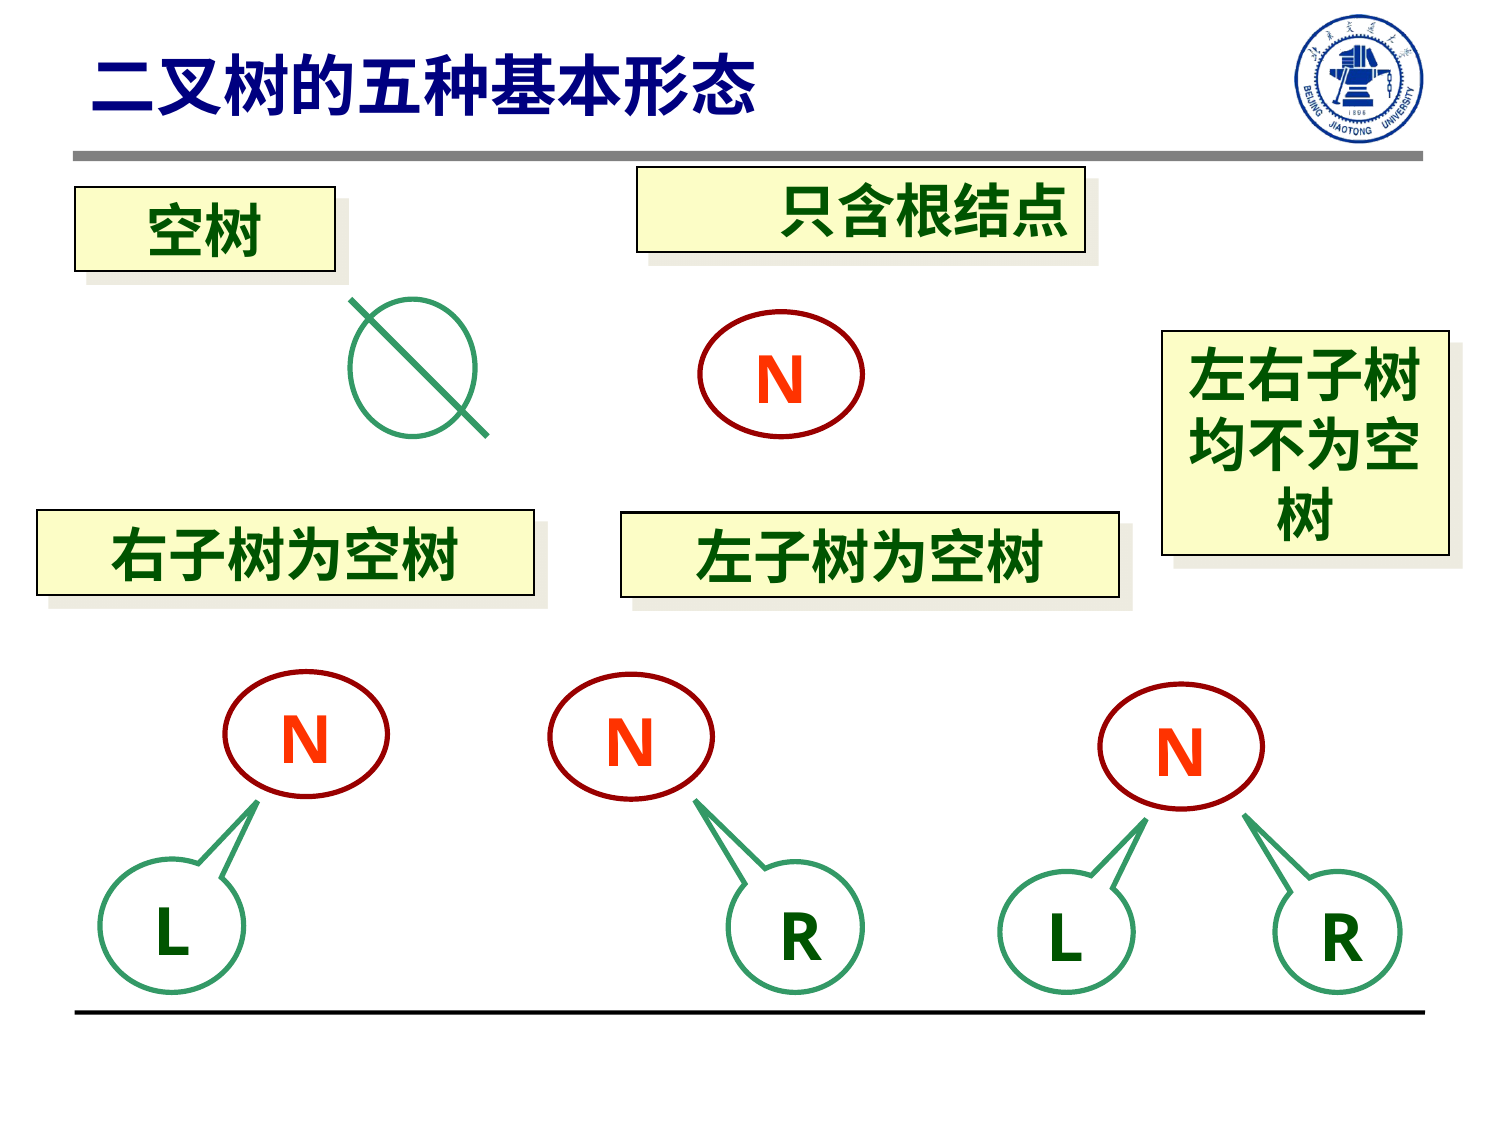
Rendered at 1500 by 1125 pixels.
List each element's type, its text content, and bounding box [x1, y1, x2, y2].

text_box 左右子树均不为空树 [1161, 330, 1450, 556]
text_box N [549, 674, 713, 800]
text_box N [699, 311, 863, 437]
text_box [350, 299, 476, 437]
text_box [1243, 814, 1401, 993]
text_box 左子树为空树 [621, 512, 1119, 598]
text_box N [1099, 684, 1263, 810]
text_box L [1031, 887, 1100, 983]
text_box N [224, 671, 388, 797]
text_box [999, 818, 1147, 993]
text_box 只含根结点 [637, 166, 1085, 252]
text_box [694, 800, 863, 993]
text_box R [763, 886, 837, 981]
text_box R [1304, 887, 1379, 983]
text_box 空树 [75, 186, 335, 272]
text_box L [139, 881, 207, 977]
text_box 右子树为空树 [36, 510, 535, 596]
text_box [99, 801, 258, 993]
text_box 二叉树的五种基本形态 [74, 37, 984, 128]
picture [1294, 14, 1424, 144]
